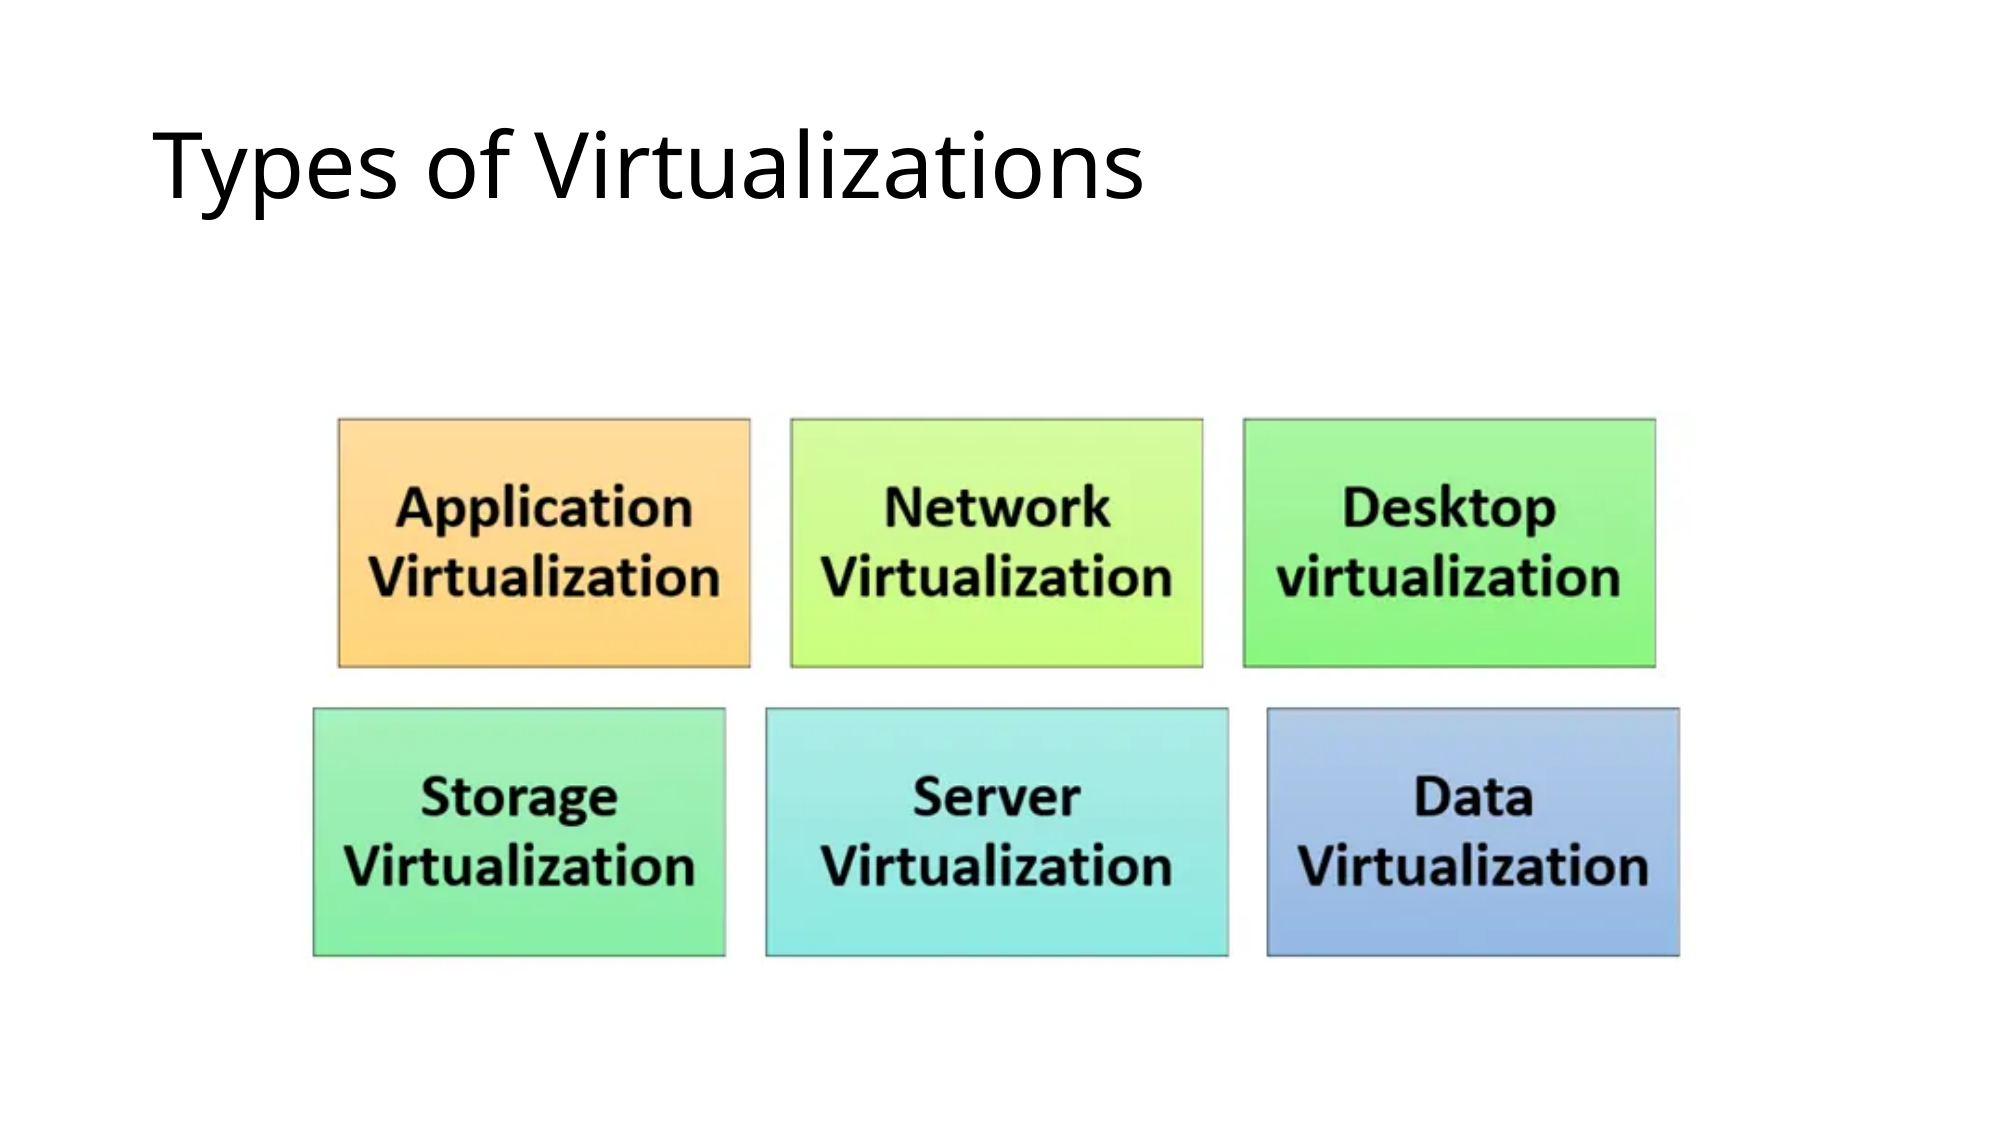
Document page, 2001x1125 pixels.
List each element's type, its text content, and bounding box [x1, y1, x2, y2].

title Types of Virtualizations [137, 59, 1863, 278]
picture [300, 410, 1693, 972]
